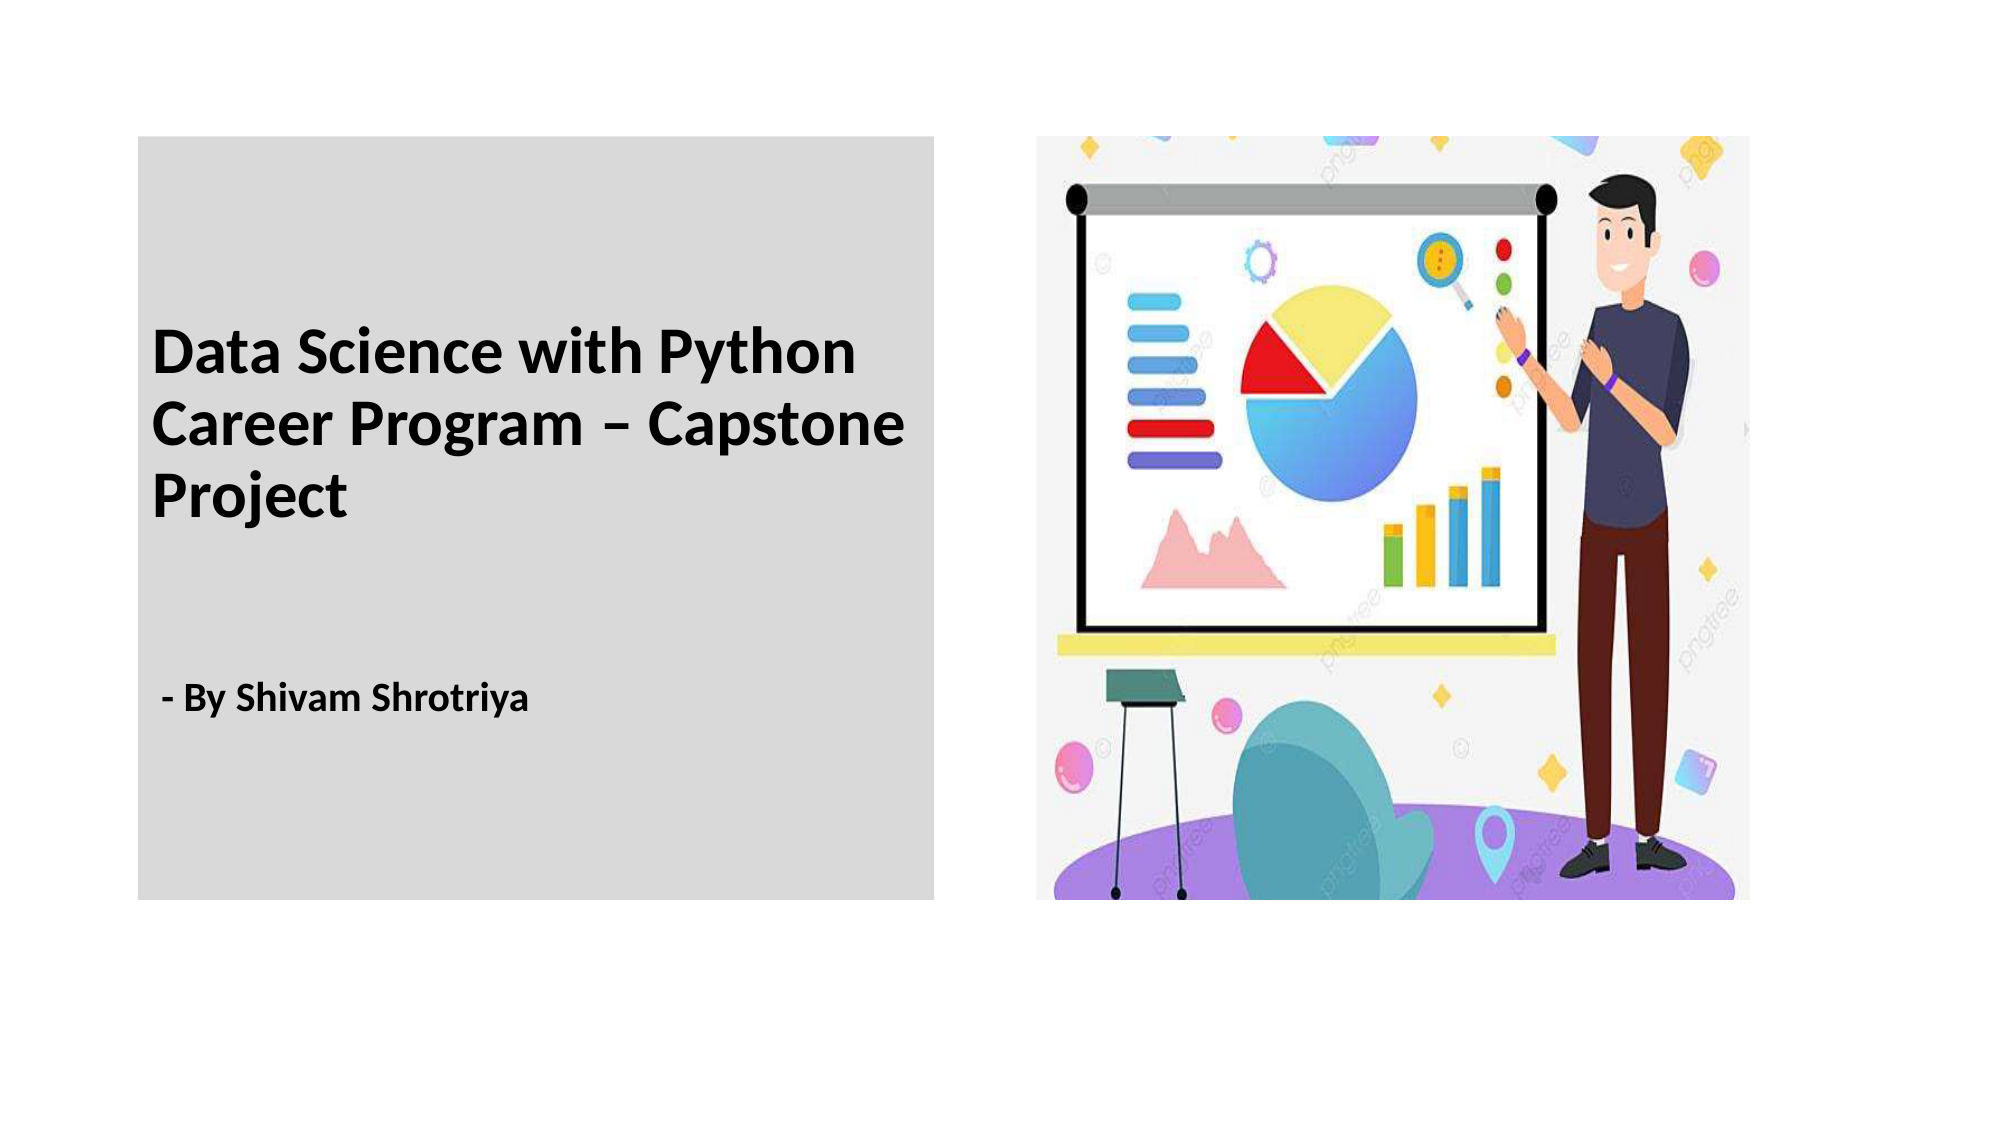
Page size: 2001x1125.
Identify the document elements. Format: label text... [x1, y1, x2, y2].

picture [1036, 136, 1750, 900]
title Data Science with Python Career Program – Capstone Project - By Shivam Shrotriya [137, 136, 935, 900]
